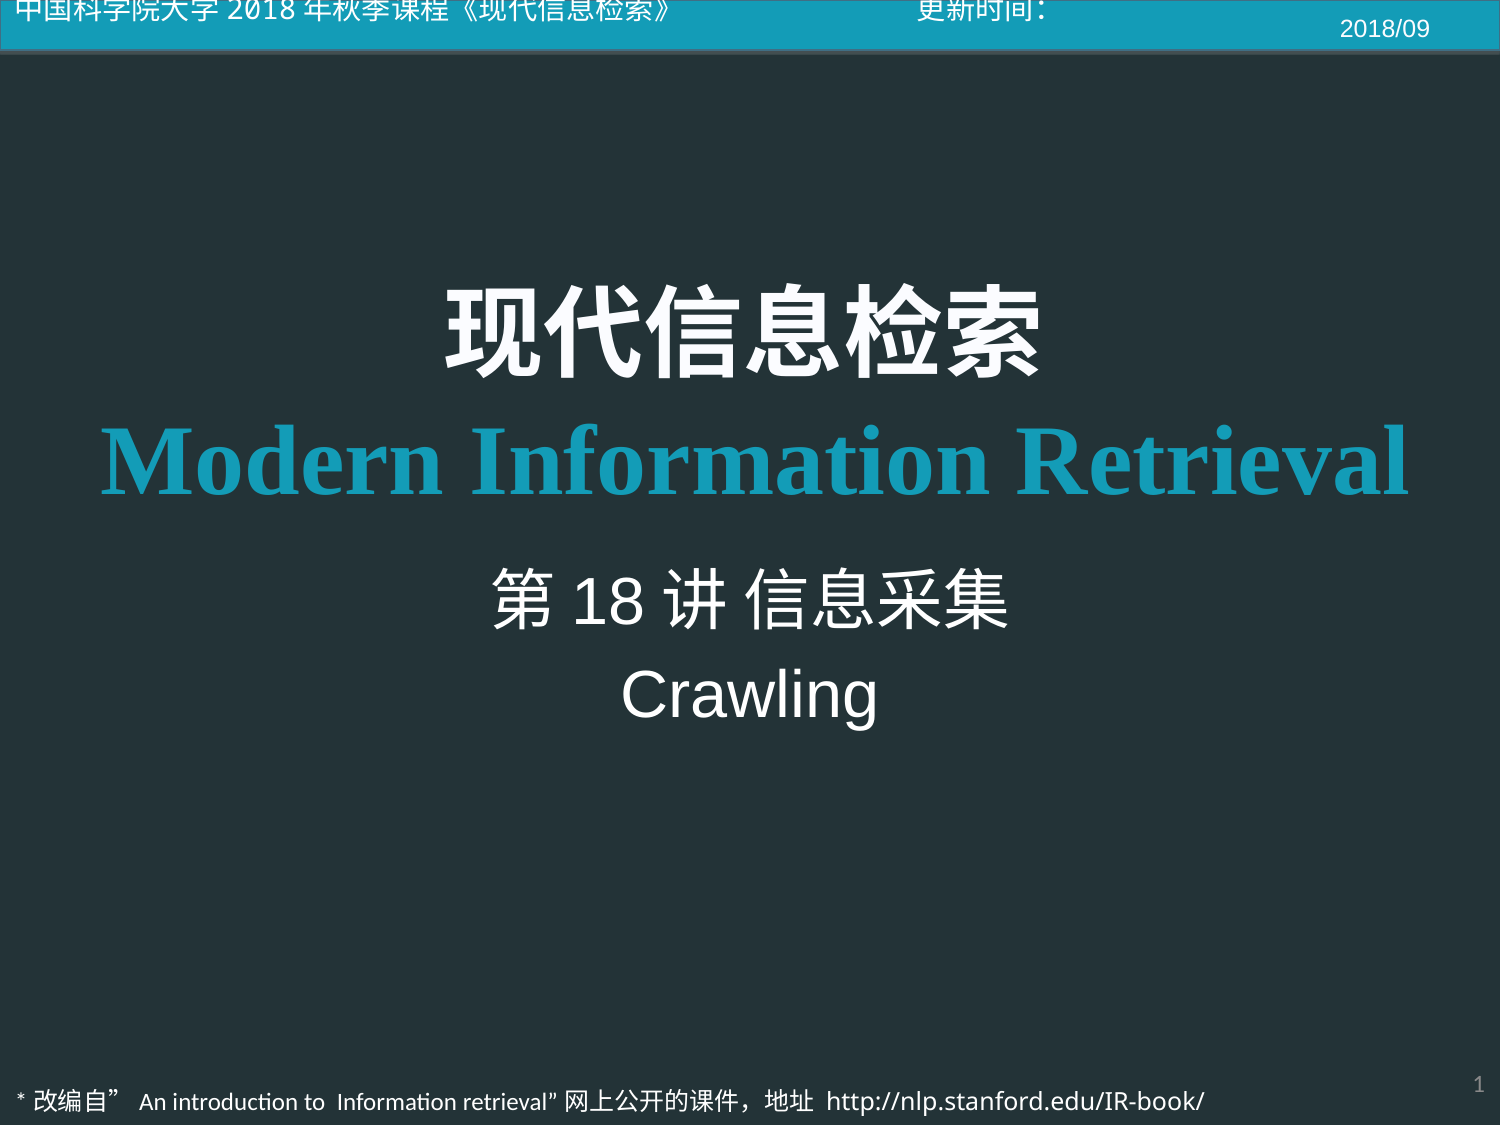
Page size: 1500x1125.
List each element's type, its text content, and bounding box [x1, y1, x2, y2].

subtitle 第18讲 信息采集 Crawling [224, 549, 1276, 726]
slide_number 1 [1149, 1062, 1500, 1103]
text_box 2018/09 [1325, 4, 1500, 50]
